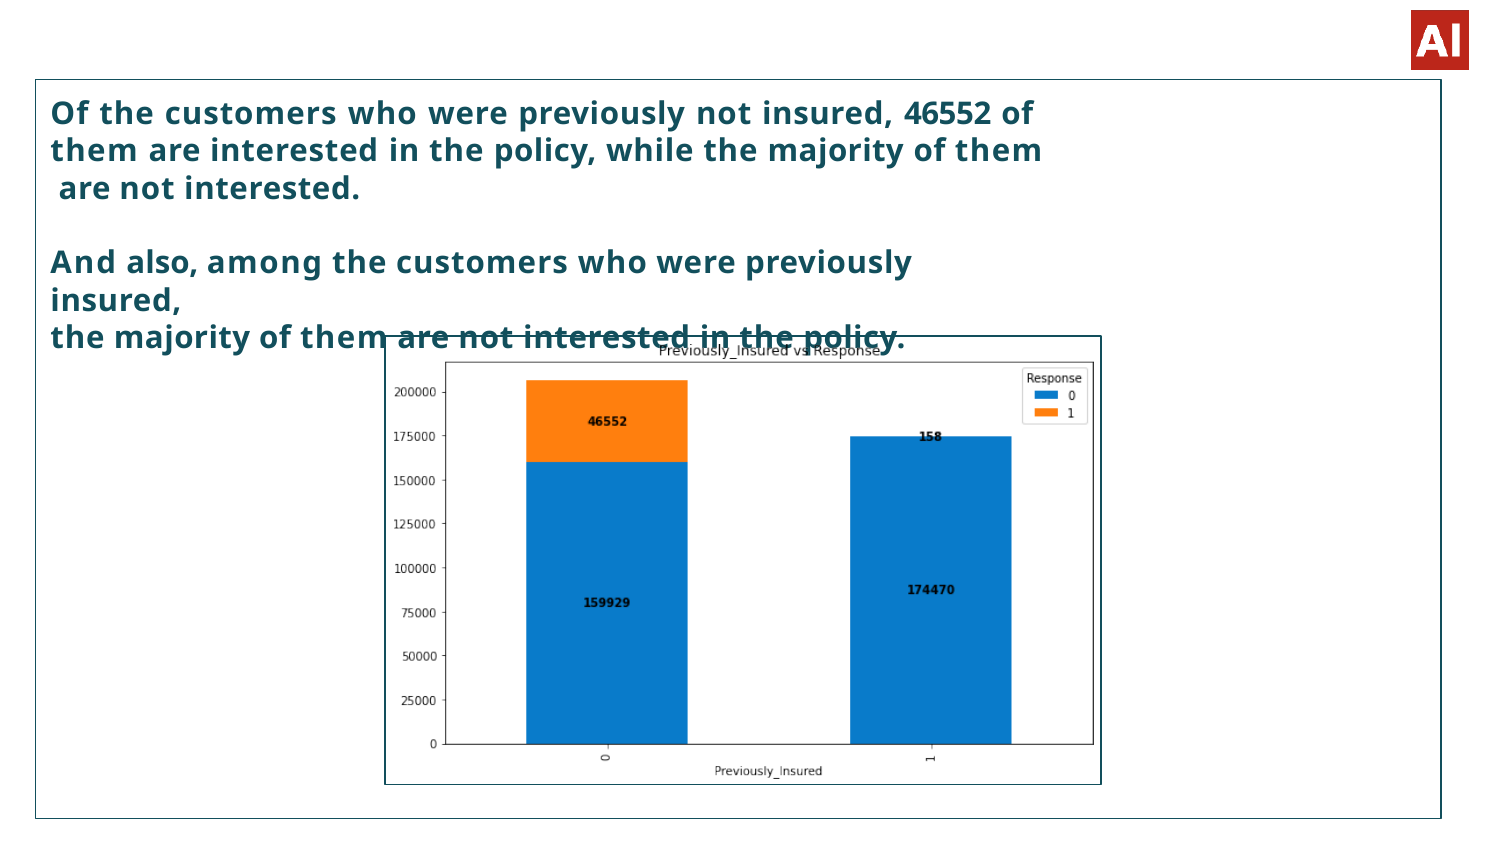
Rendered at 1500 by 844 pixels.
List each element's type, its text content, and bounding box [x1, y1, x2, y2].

text_box [35, 79, 1441, 819]
picture [1411, 10, 1469, 70]
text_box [383, 334, 1103, 786]
text_box Of the customers who were previously not insured, 46552 of them are interested in the policy, while the majority of them are not interested. And also, among the customers who were previously insured, the majority of them are not interested in the policy. [48, 91, 1065, 356]
